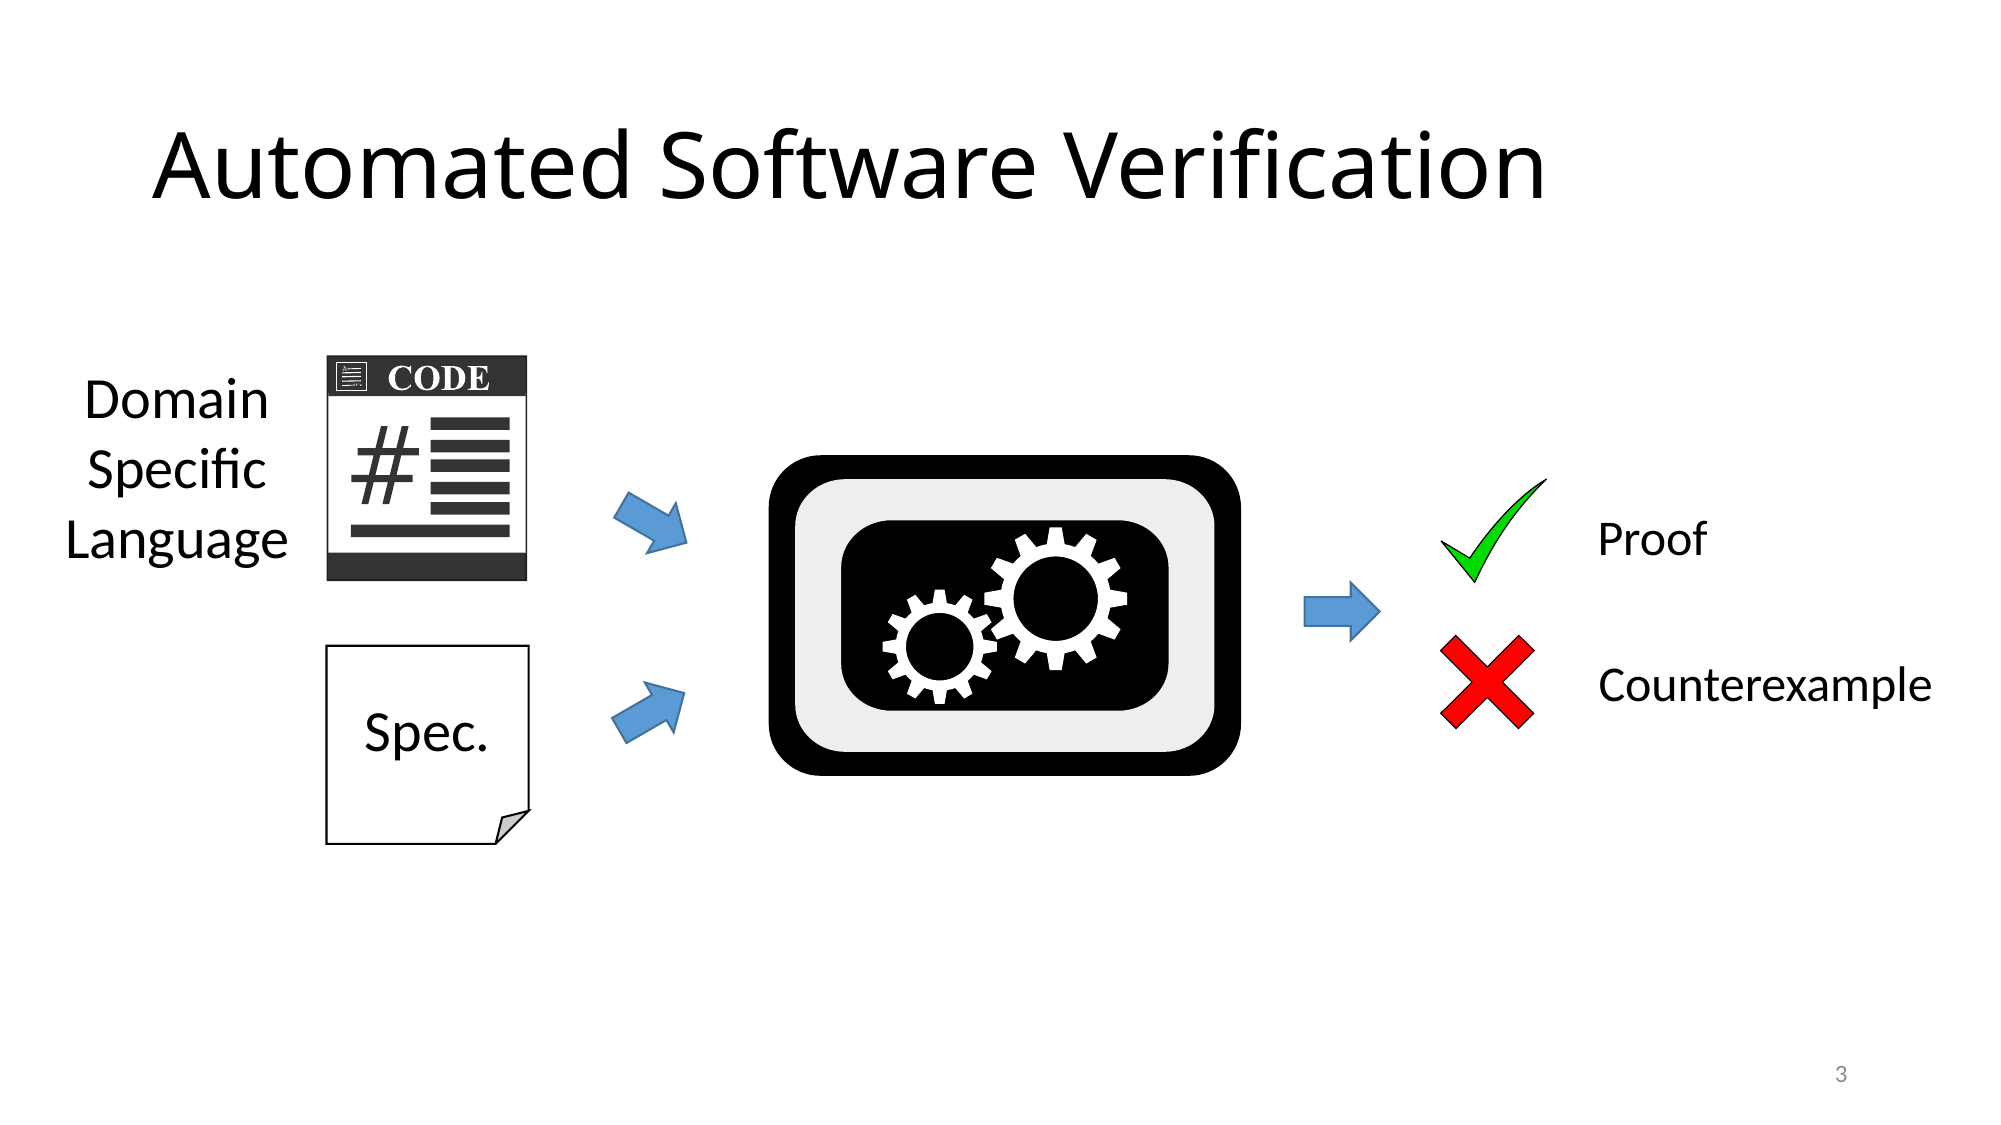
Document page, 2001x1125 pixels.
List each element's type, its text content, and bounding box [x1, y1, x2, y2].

slide_number 3 [1412, 1042, 1863, 1103]
picture [768, 455, 1244, 779]
text_box Domain Specific Language [50, 353, 305, 578]
text_box [1303, 580, 1382, 643]
text_box Counterexample [1583, 644, 1948, 719]
picture [1440, 478, 1548, 584]
title Automated Software Verification [137, 59, 1863, 278]
text_box Proof [1582, 498, 1723, 574]
text_box Spec. [325, 644, 532, 845]
text_box [610, 680, 686, 745]
text_box [612, 491, 688, 555]
text_box [1440, 635, 1535, 729]
picture [326, 355, 529, 582]
